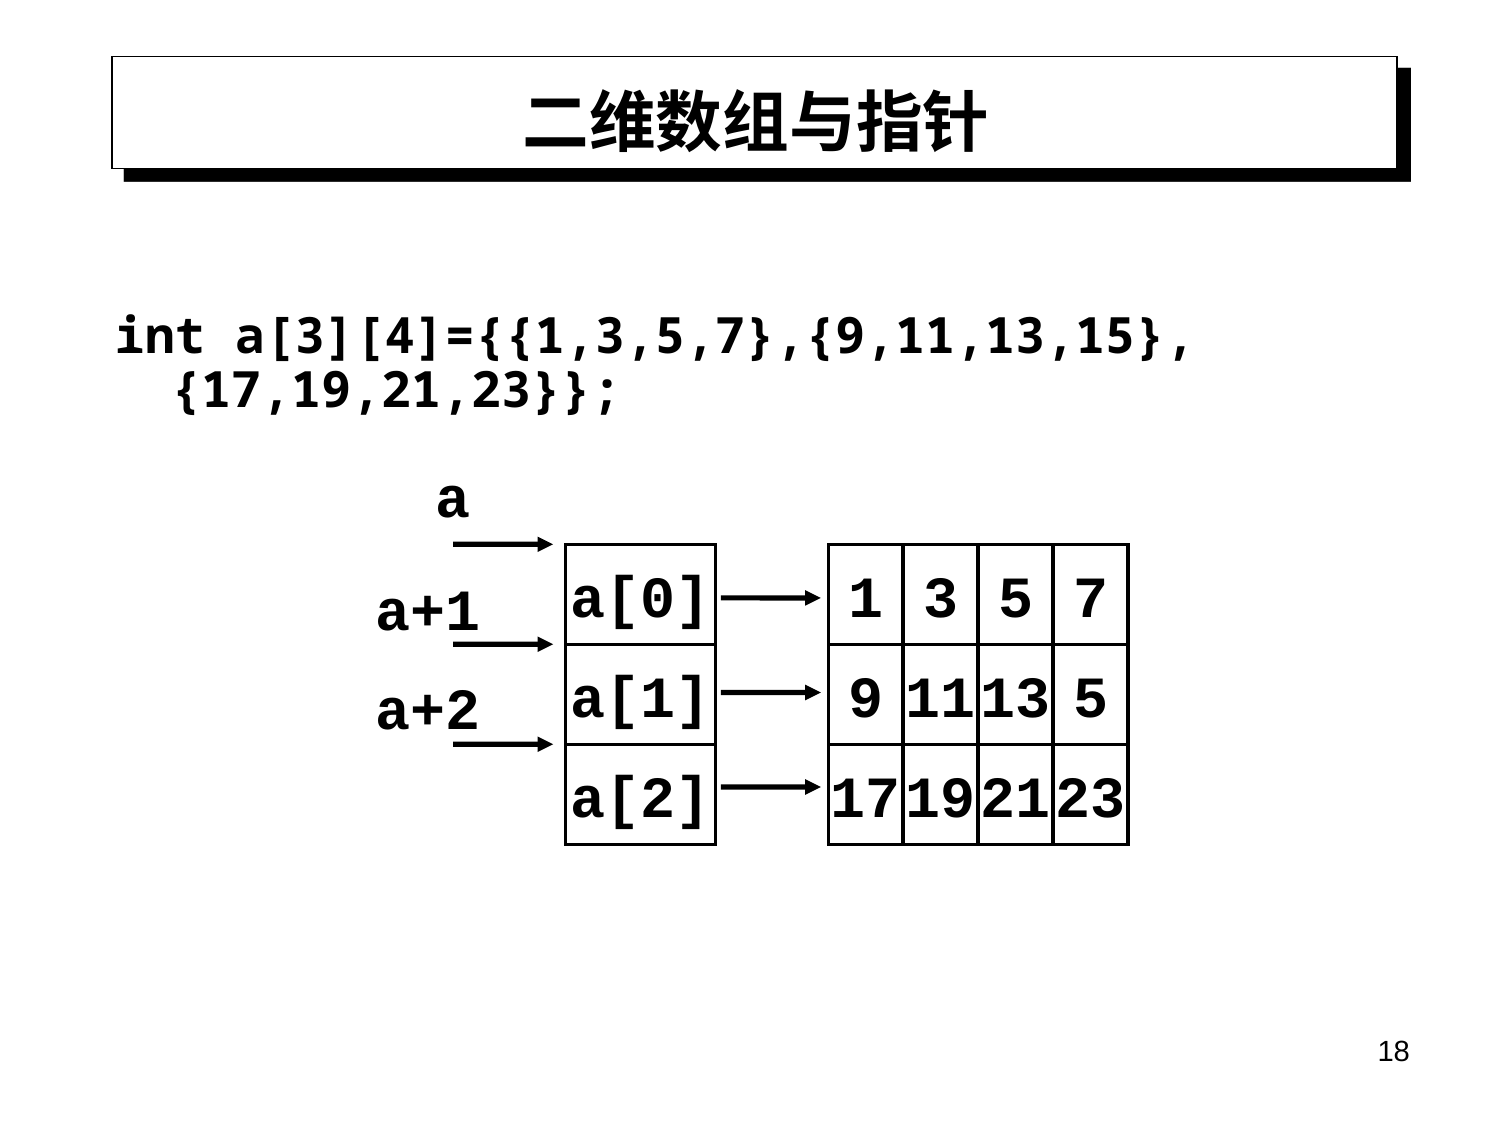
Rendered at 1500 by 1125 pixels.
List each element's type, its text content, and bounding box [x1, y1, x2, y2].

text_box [827, 543, 901, 845]
slide_number 18 [1074, 1024, 1426, 1103]
text_box a+2 [378, 656, 479, 757]
text_box [479, 638, 554, 651]
text_box [720, 591, 821, 605]
text_box [720, 686, 821, 699]
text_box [1052, 543, 1129, 845]
text_box [720, 780, 821, 794]
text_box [565, 543, 716, 845]
text_box a+1 [378, 556, 479, 656]
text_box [902, 543, 976, 845]
list int a[3][4]={{1,3,5,7},{9,11,13,15},{17,19,21,23}}; [99, 302, 1400, 383]
text_box [479, 738, 554, 751]
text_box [977, 543, 1051, 845]
title 二维数组与指针 [111, 66, 1400, 173]
text_box [504, 538, 554, 551]
text_box a [403, 444, 504, 545]
